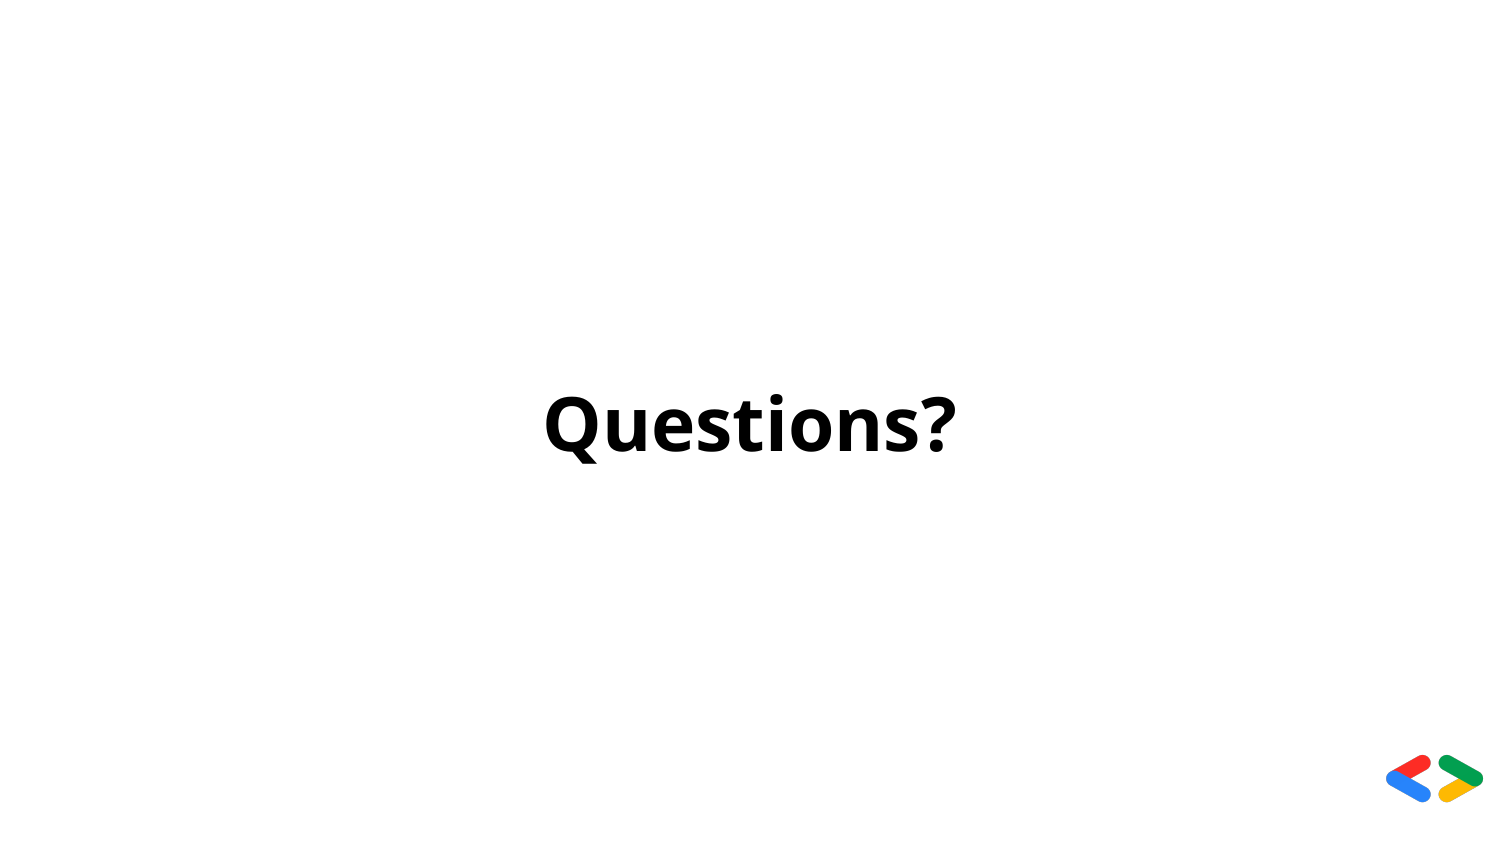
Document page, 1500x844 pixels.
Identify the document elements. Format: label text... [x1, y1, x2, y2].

title Questions? [51, 352, 1449, 491]
picture [1369, 713, 1500, 844]
